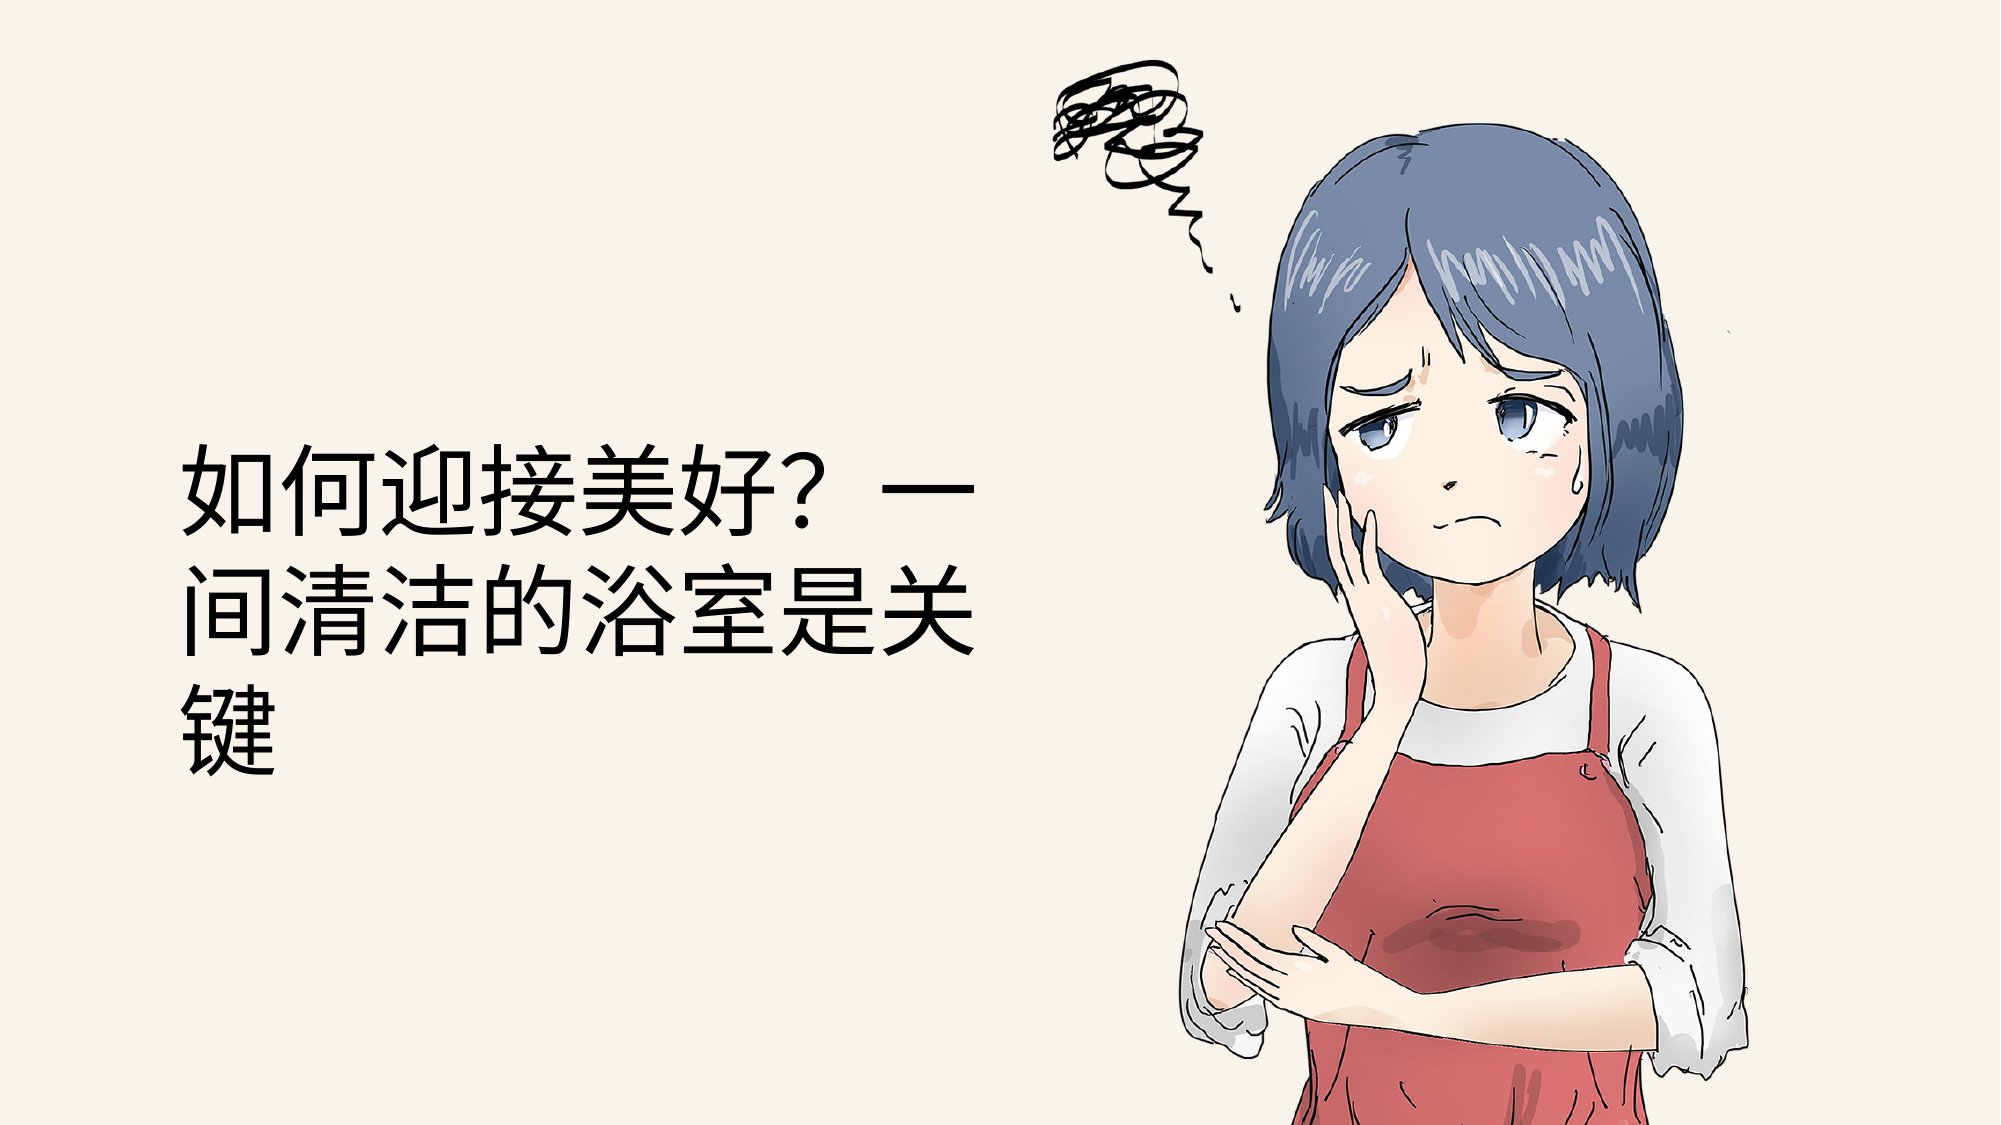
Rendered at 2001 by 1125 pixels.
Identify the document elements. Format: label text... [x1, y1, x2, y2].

picture [856, 0, 1982, 1125]
text_box 如何迎接美好？一间清洁的浴室是关键 [163, 421, 856, 796]
